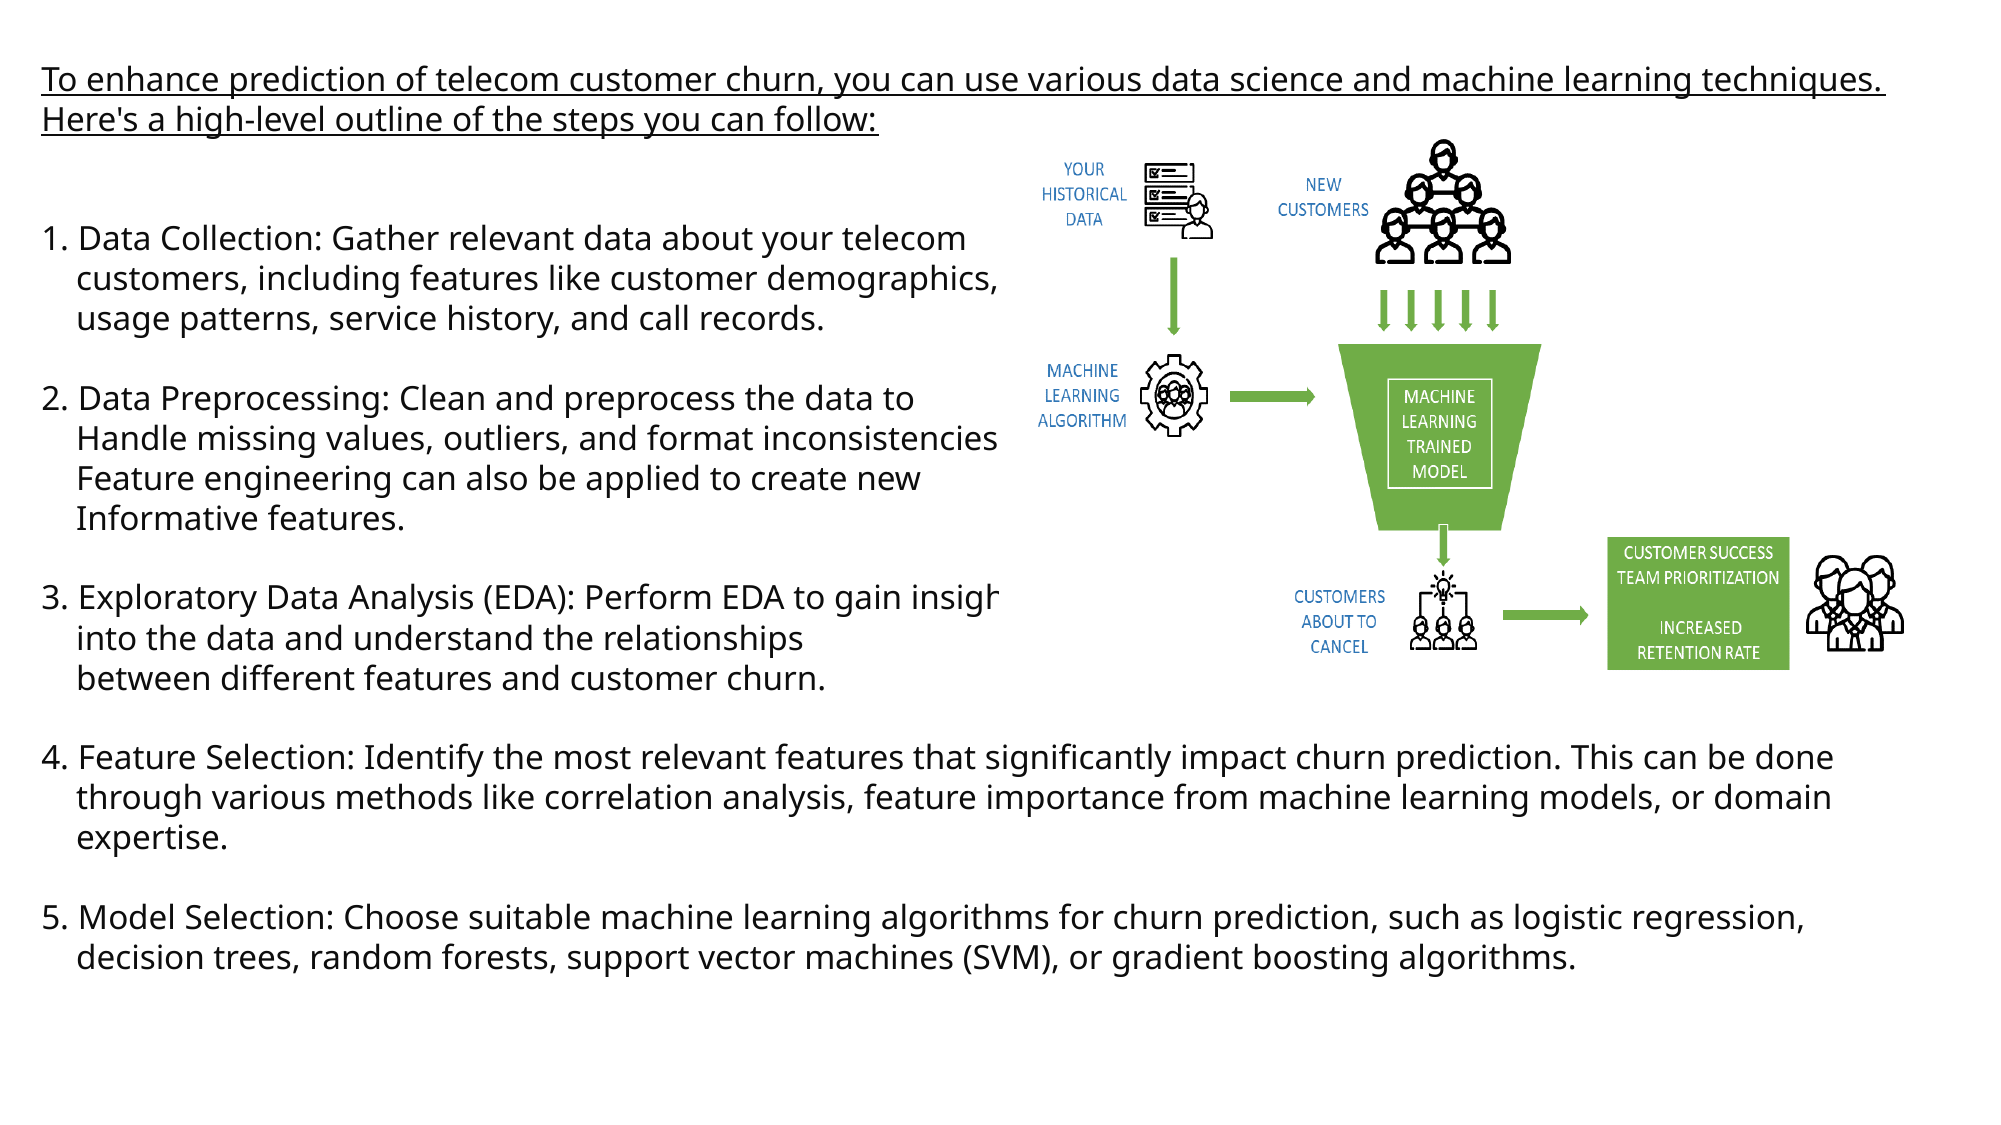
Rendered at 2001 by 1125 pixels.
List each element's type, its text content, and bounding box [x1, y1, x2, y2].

picture [999, 118, 1947, 740]
text_box To enhance prediction of telecom customer churn, you can use various data science and machine learning techniques. Here's a high-level outline of the steps you can follow: 1. Data Collection: Gather relevant data about your telecom customers, including features like customer demographics, usage patterns, service history, and call records. 2. Data Preprocessing: Clean and preprocess the data to Handle missing values, outliers, and format inconsistencies. Feature engineering can also be applied to create new Informative features. 3. Exploratory Data Analysis (EDA): Perform EDA to gain insights into the data and understand the relationships between different features and customer churn. 4. Feature Selection: Identify the most relevant features that significantly impact churn prediction. This can be done through various methods like correlation analysis, feature importance from machine learning models, or domain expertise. 5. Model Selection: Choose suitable machine learning algorithms for churn prediction, such as logistic regression, decision trees, random forests, support vector machines (SVM), or gradient boosting algorithms. [26, 50, 2000, 1064]
